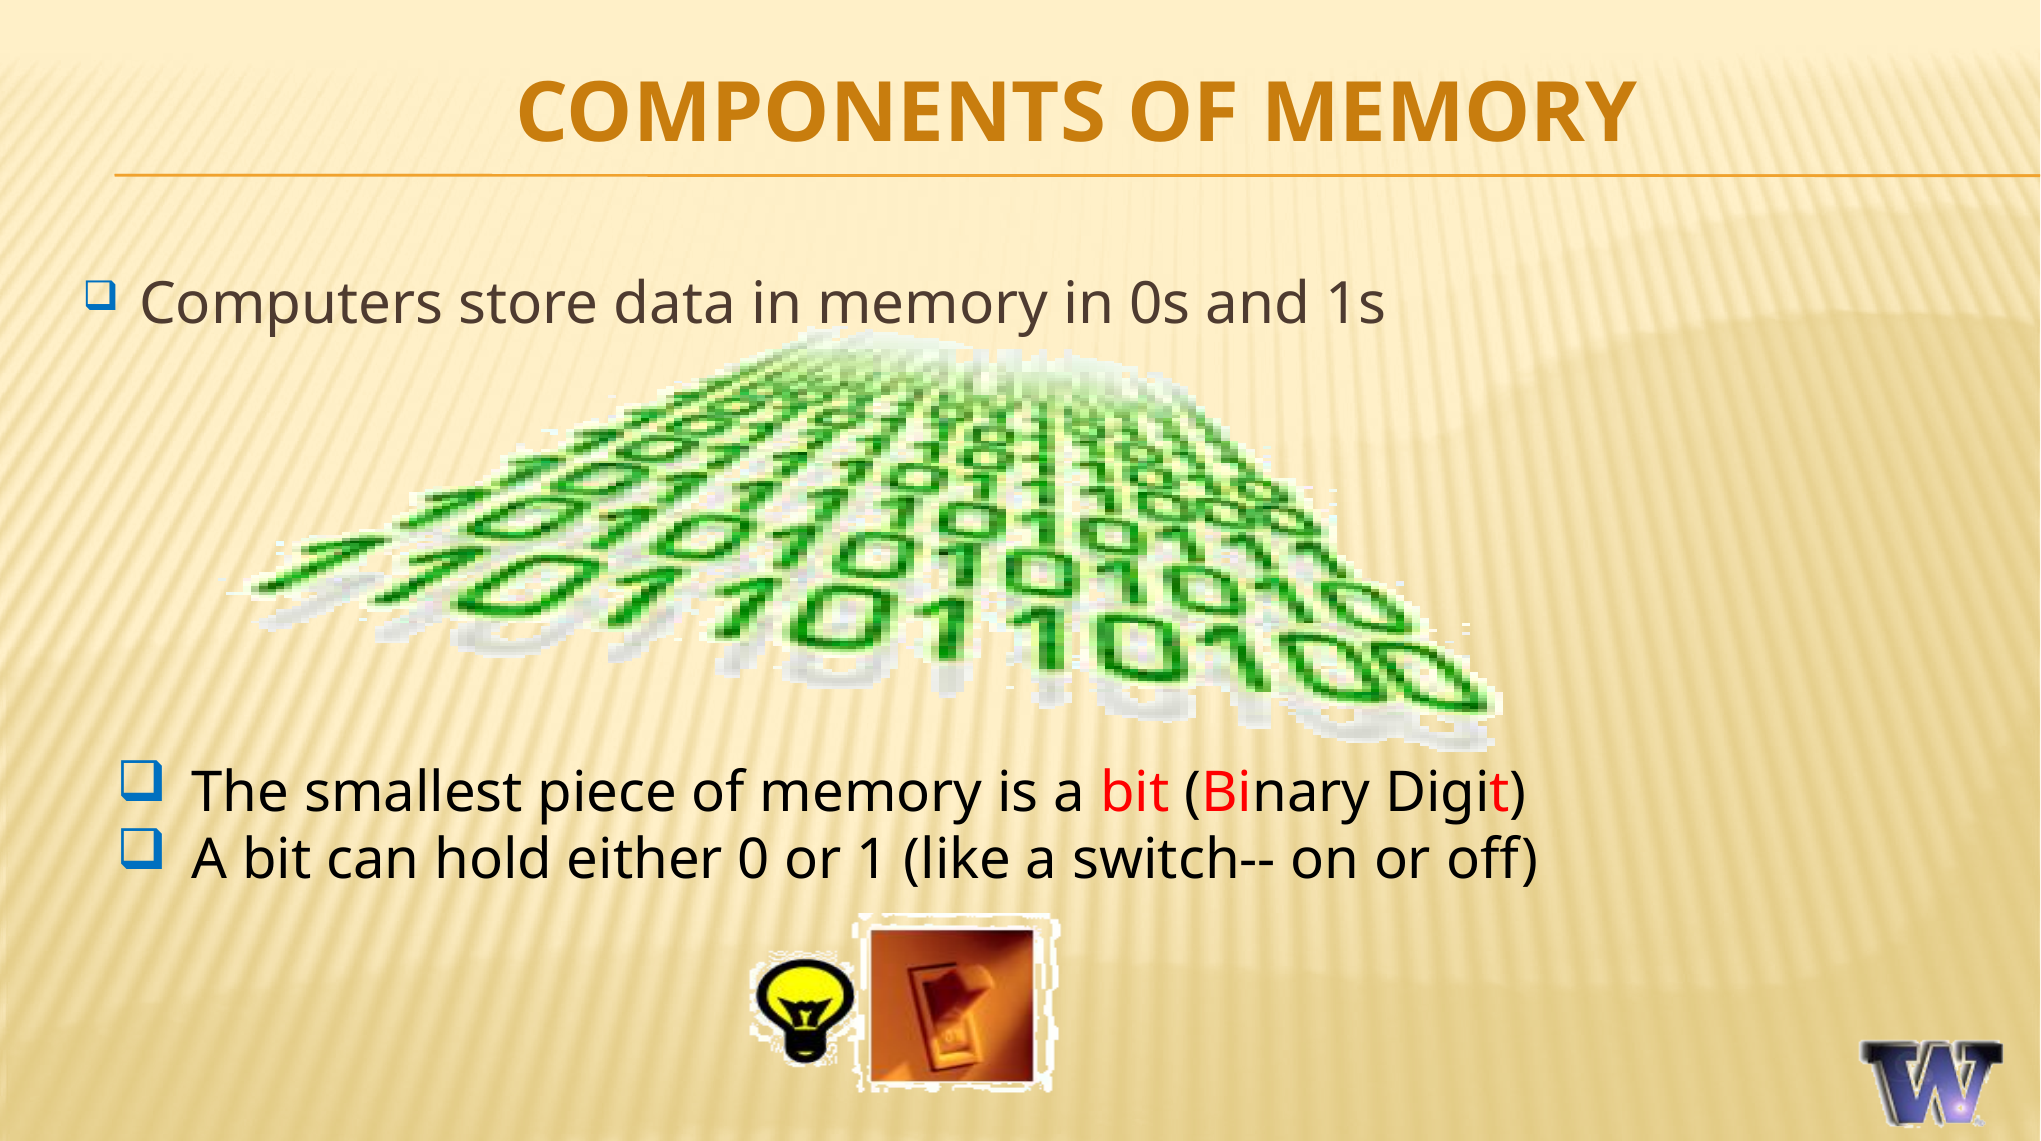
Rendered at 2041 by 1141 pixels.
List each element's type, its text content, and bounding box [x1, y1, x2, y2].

picture [210, 303, 1538, 761]
picture [696, 913, 1106, 1116]
picture [1835, 1025, 2038, 1141]
title Components of memory [68, 38, 2007, 178]
list Computers store data in memory in 0s and 1s [68, 258, 2007, 1103]
text_box The smallest piece of memory is a bit (Binary Digit) A bit can hold either 0 or 1 (like a switch-- on or off) [101, 747, 1922, 943]
